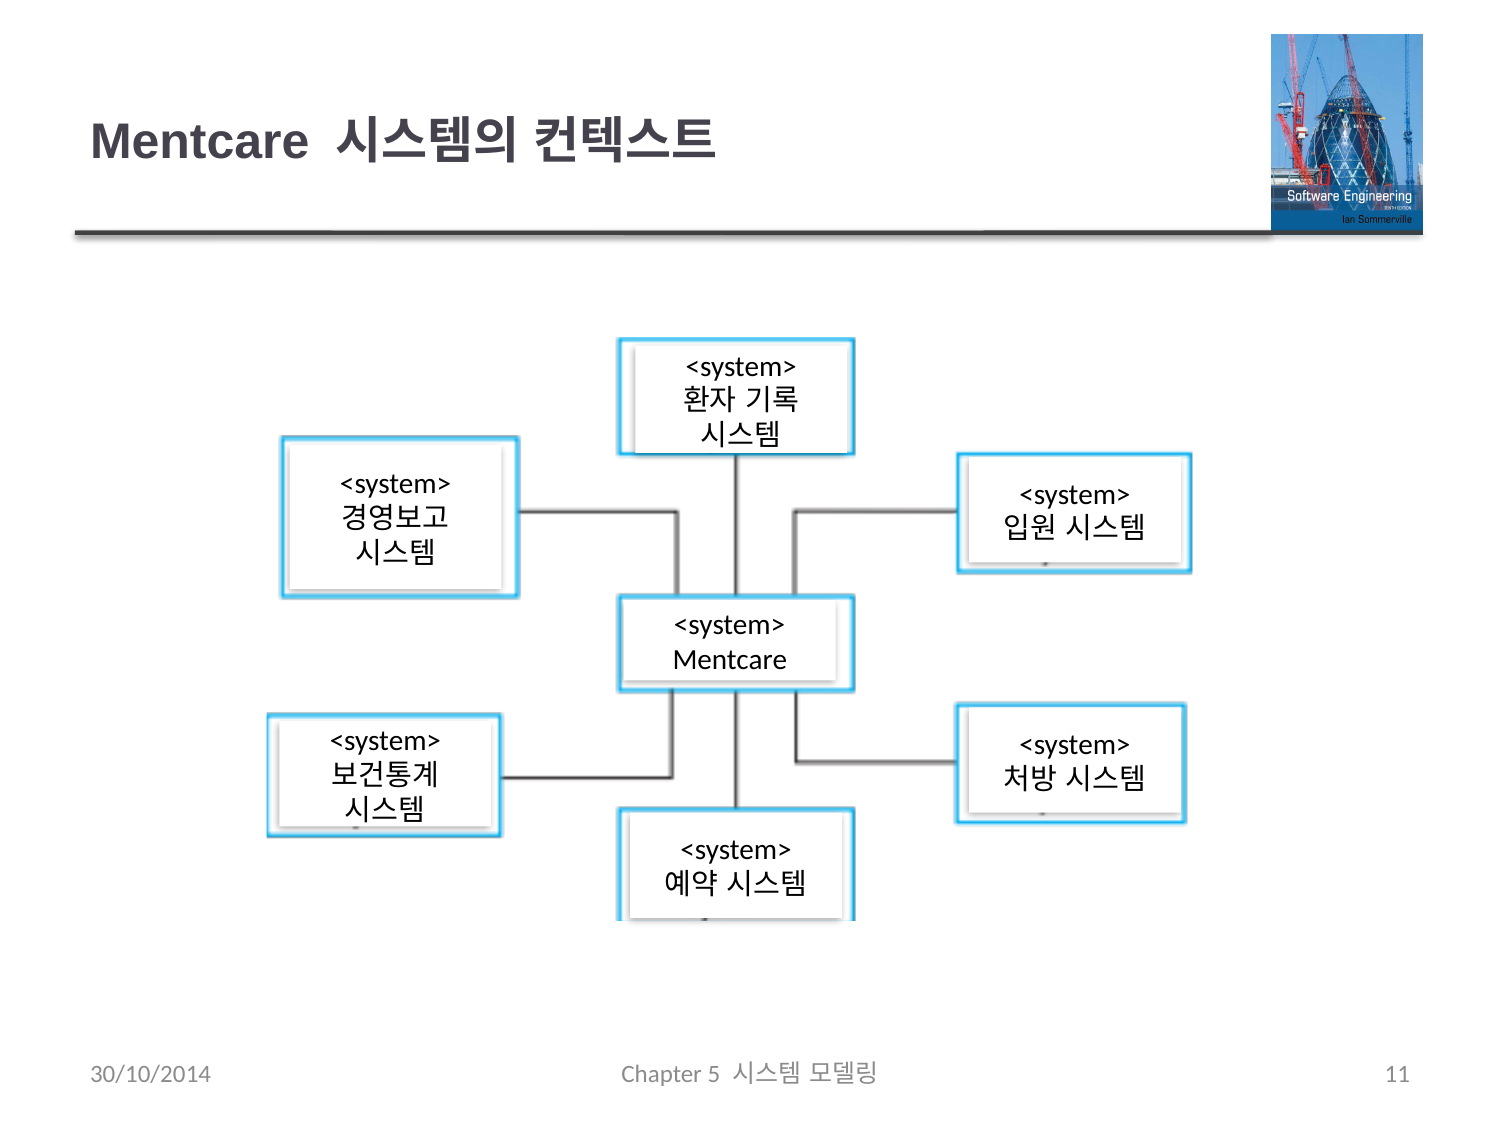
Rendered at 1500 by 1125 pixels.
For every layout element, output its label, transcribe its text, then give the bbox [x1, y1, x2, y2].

title Mentcare 시스템의 컨텍스트 [74, 44, 1272, 233]
footer Chapter 5 시스템 모델링 [512, 1042, 988, 1103]
picture [1271, 34, 1423, 230]
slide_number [75, 1042, 425, 1103]
picture [266, 337, 1193, 921]
slide_number 11 [1074, 1042, 1425, 1103]
